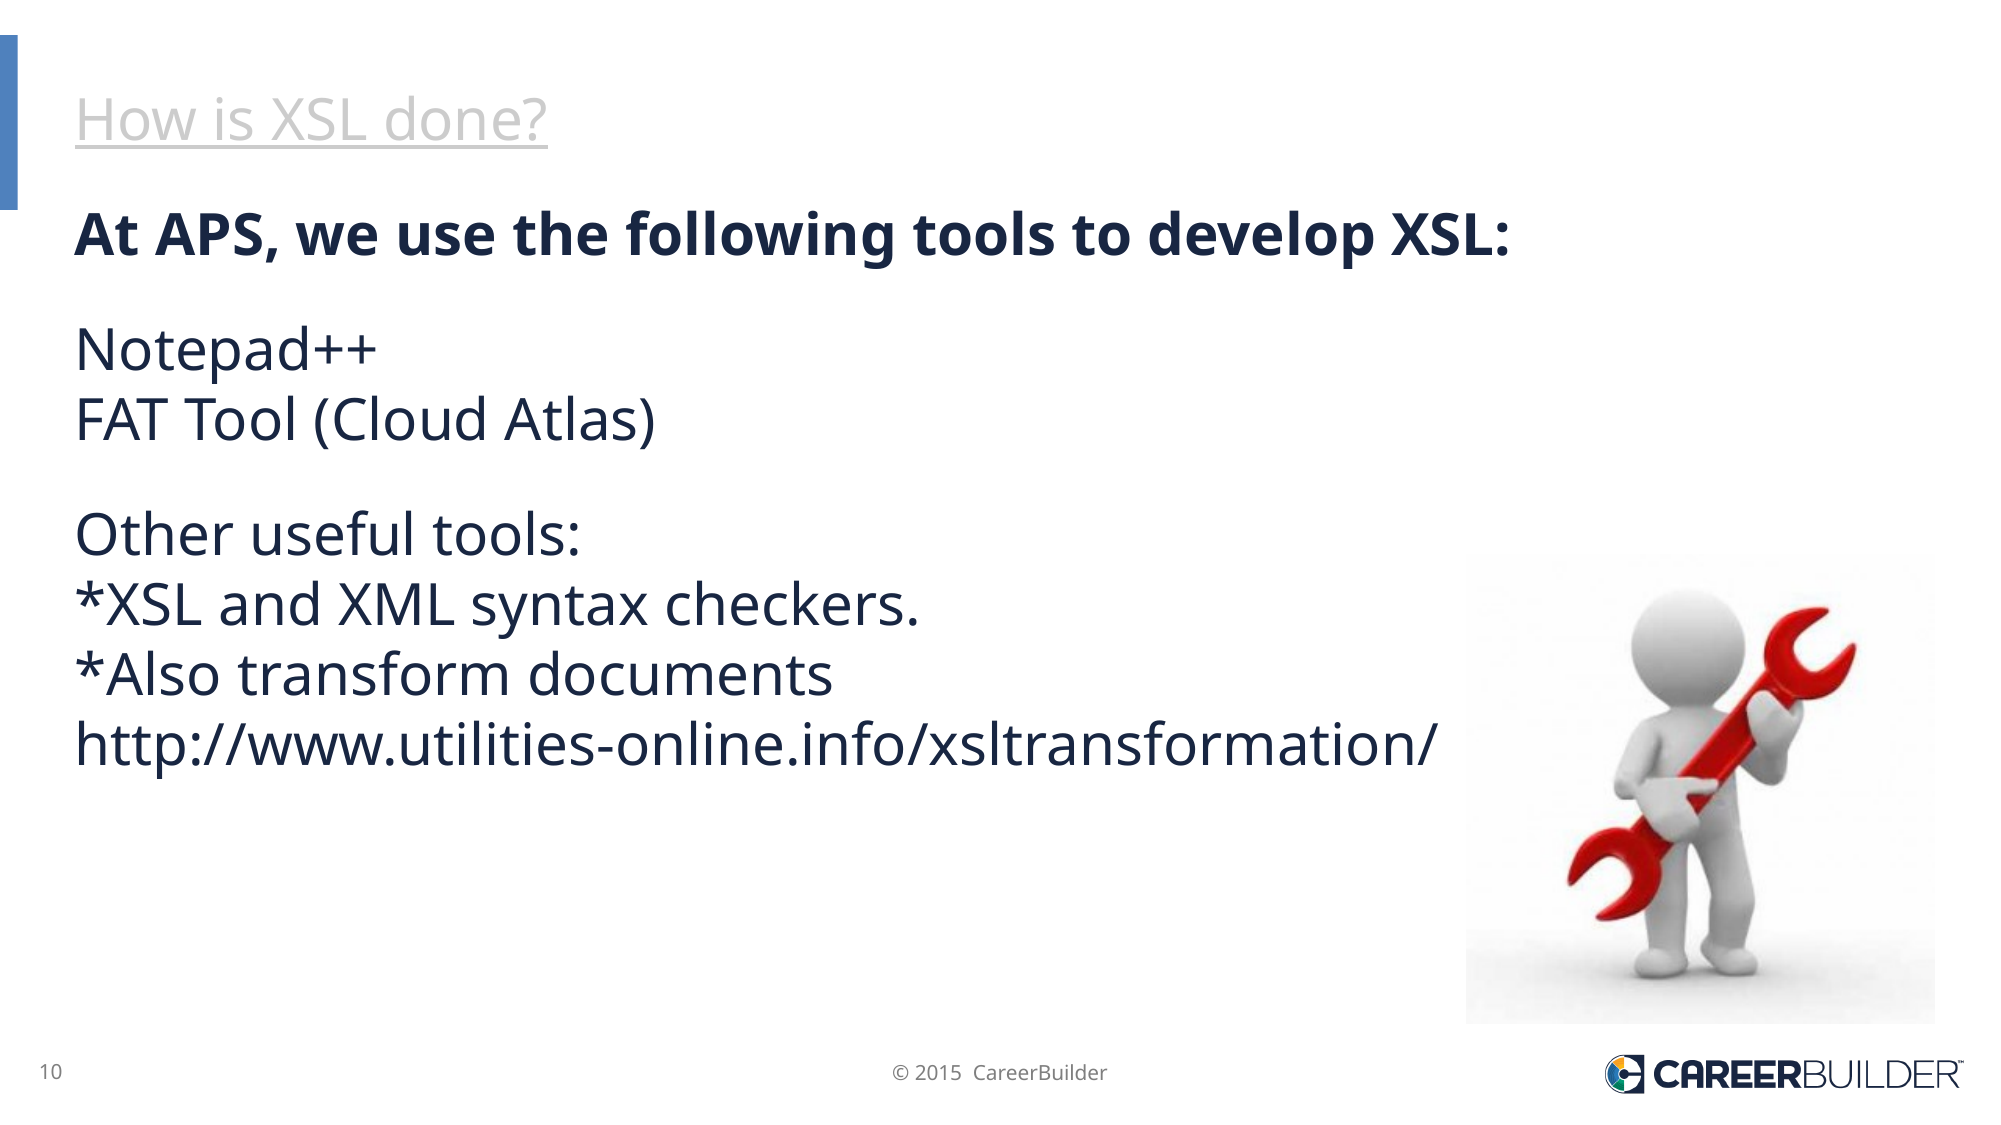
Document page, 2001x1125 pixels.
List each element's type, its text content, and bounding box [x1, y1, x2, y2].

text_box How is XSL done? At APS, we use the following tools to develop XSL: Notepad++ FAT Tool (Cloud Atlas) Other useful tools: *XSL and XML syntax checkers. *Also transform documents http://www.utilities-online.info/xsltransformation/ [60, 75, 1935, 1125]
text_box 10 [24, 1042, 60, 1103]
picture [1466, 554, 1936, 1024]
picture [1935, 1048, 1970, 1101]
